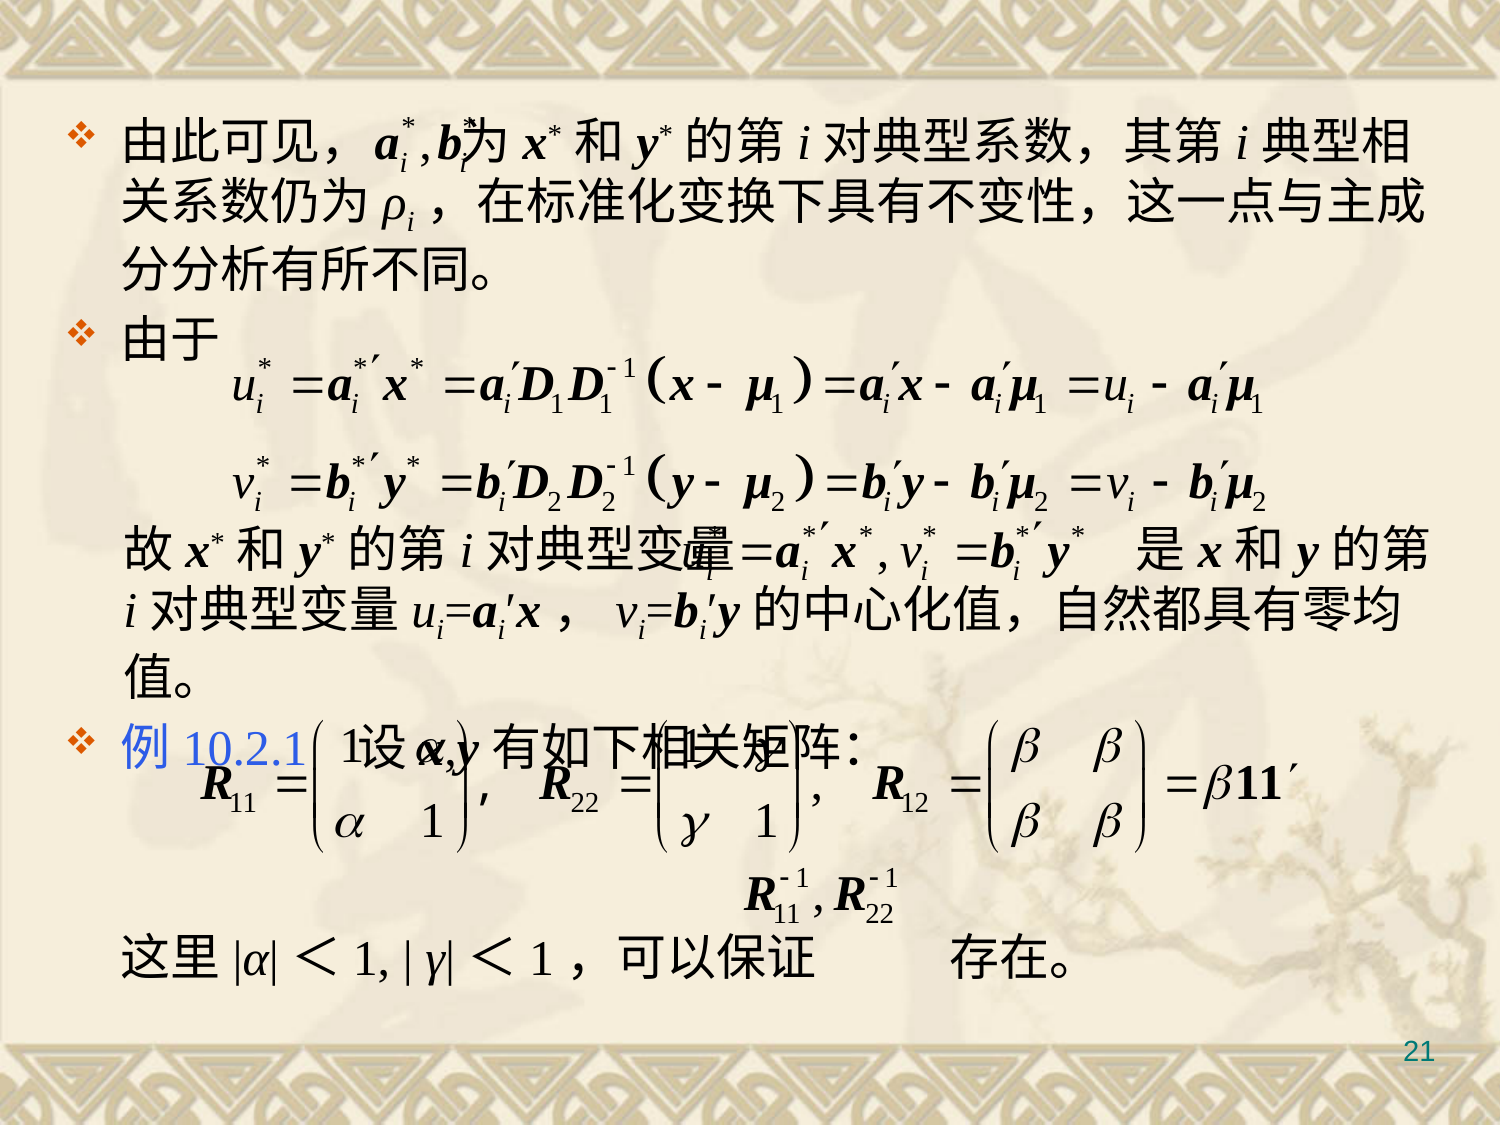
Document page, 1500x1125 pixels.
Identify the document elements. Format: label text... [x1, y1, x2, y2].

list 由此可见， 为x*和y*的第i对典型系数，其第i典型相关系数仍为ρi，在标准化变换下具有不变性，这一点与主成分分析有所不同。 由于 故x*和y*的第i对典型变量 是x和y的第i对典型变量ui=ai′x，vi=bi′y的中心化值，自然都具有零均值。 例10.2.1 设x,y有如下相关矩阵： 这里|α|＜1, | γ|＜1，可以保证 存在。 [49, 101, 1451, 1001]
slide_number 21 [1074, 1024, 1451, 1103]
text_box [194, 715, 1300, 858]
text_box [228, 337, 1272, 522]
picture [0, 1, 1500, 1125]
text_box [371, 109, 481, 179]
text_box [737, 860, 901, 930]
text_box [678, 530, 1088, 587]
